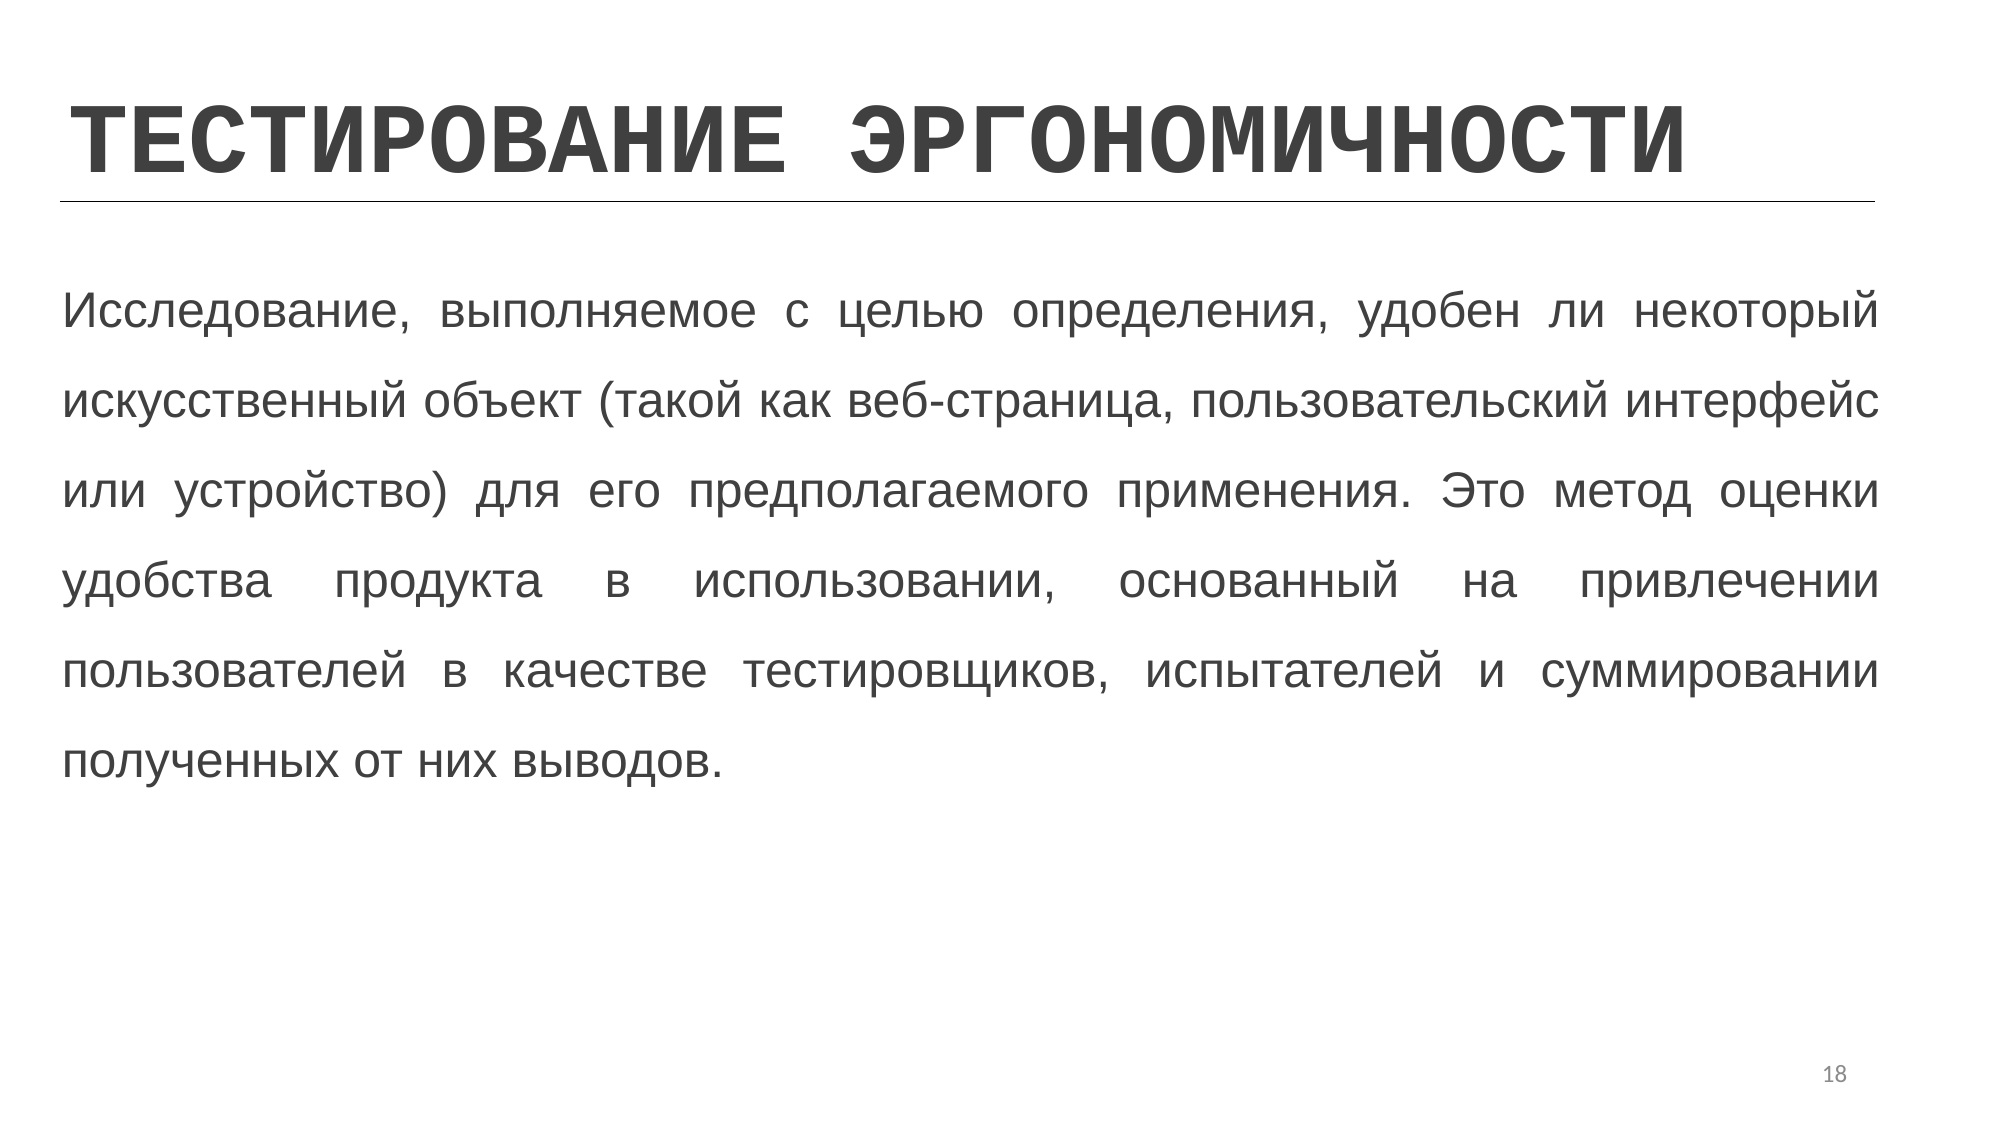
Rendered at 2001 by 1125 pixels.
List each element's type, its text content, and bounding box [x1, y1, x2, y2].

text_box ТЕСТИРОВАНИЕ ЭРГОНОМИЧНОСТИ [53, 65, 1704, 200]
slide_number 18 [1412, 1042, 1863, 1103]
text_box Исследование, выполняемое с целью определения, удобен ли некоторый искусственный объект (такой как веб-страница, пользовательский интерфейс или устройство) для его предполагаемого применения. Это метод оценки удобства продукта в использовании, основанный на привлечении пользователей в качестве тестировщиков, испытателей и суммировании полученных от них выводов. [47, 239, 1896, 935]
